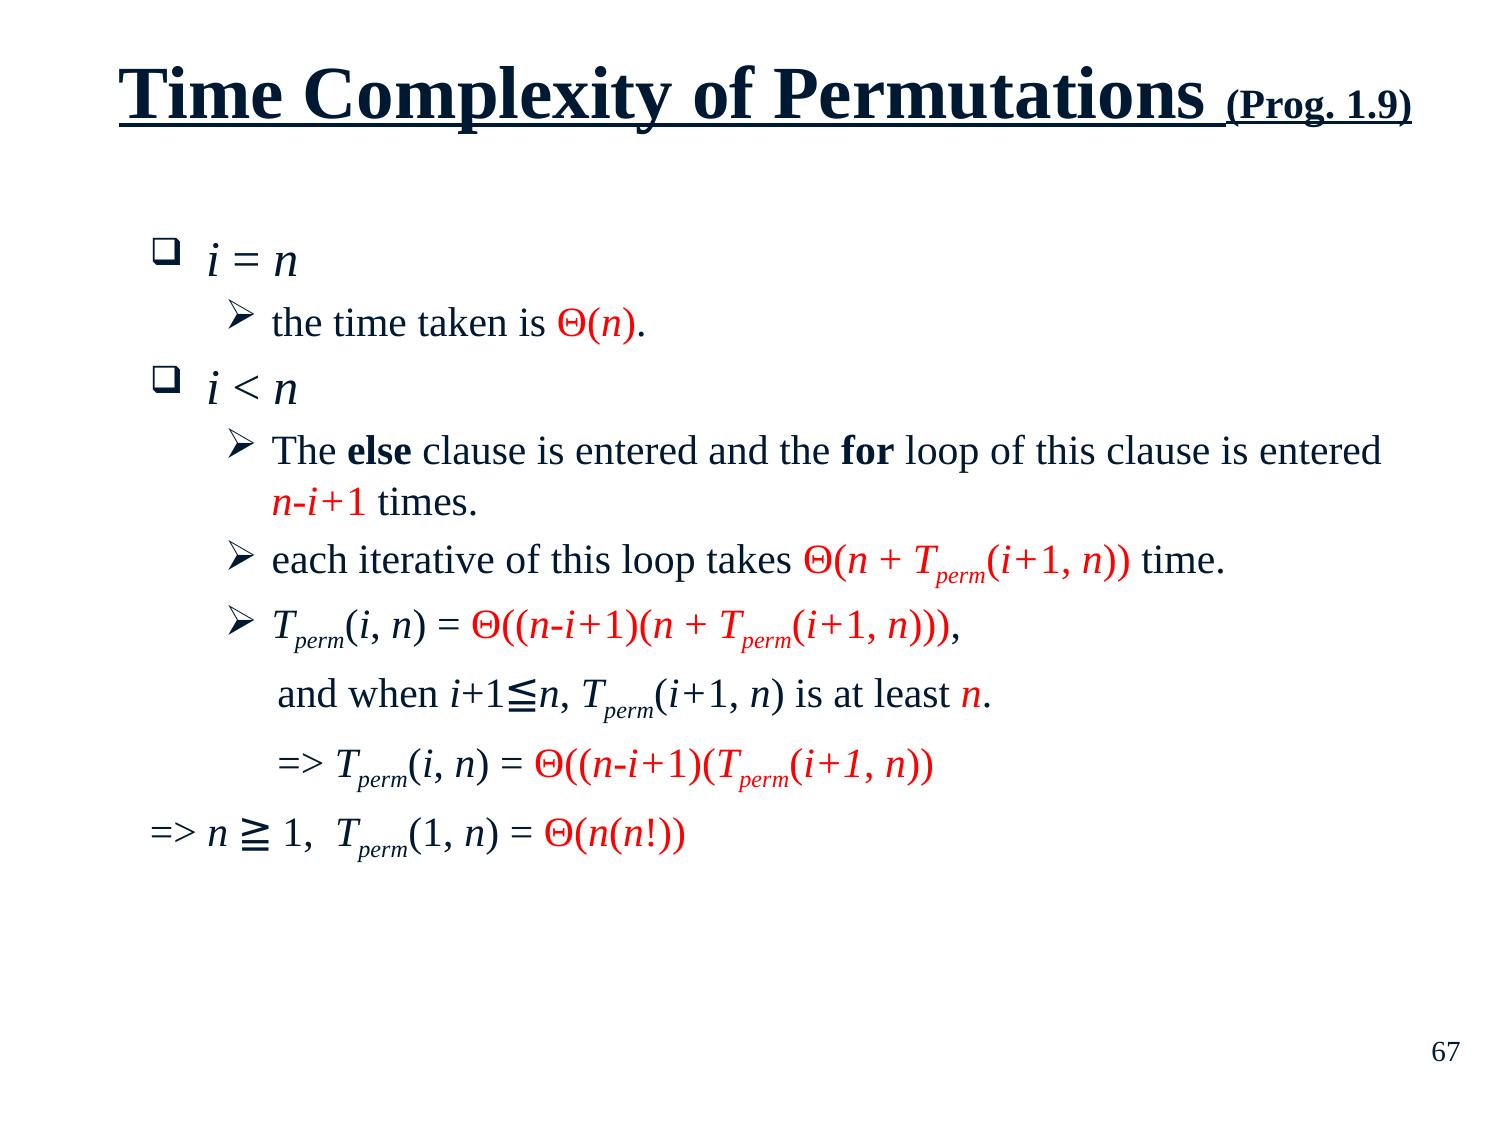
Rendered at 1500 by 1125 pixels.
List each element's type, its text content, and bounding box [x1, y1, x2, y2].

slide_number 67 [1163, 1024, 1477, 1101]
title Time Complexity of Permutations (Prog. 1.9) [101, 14, 1431, 142]
list i = n the time taken is Θ(n). i < n The else clause is entered and the for loop of this clause is entered n-i+1 times. each iterative of this loop takes Θ(n + Tperm(i+1, n)) time. Tperm(i, n) = Θ((n-i+1)(n + Tperm(i+1, n))), and when i+1≦n, Tperm(i+1, n) is at least n. => Tperm(i, n) = Θ((n-i+1)(Tperm(i+1, n)) => n ≧ 1, Tperm(1, n) = Θ(n(n!)) [134, 218, 1431, 865]
